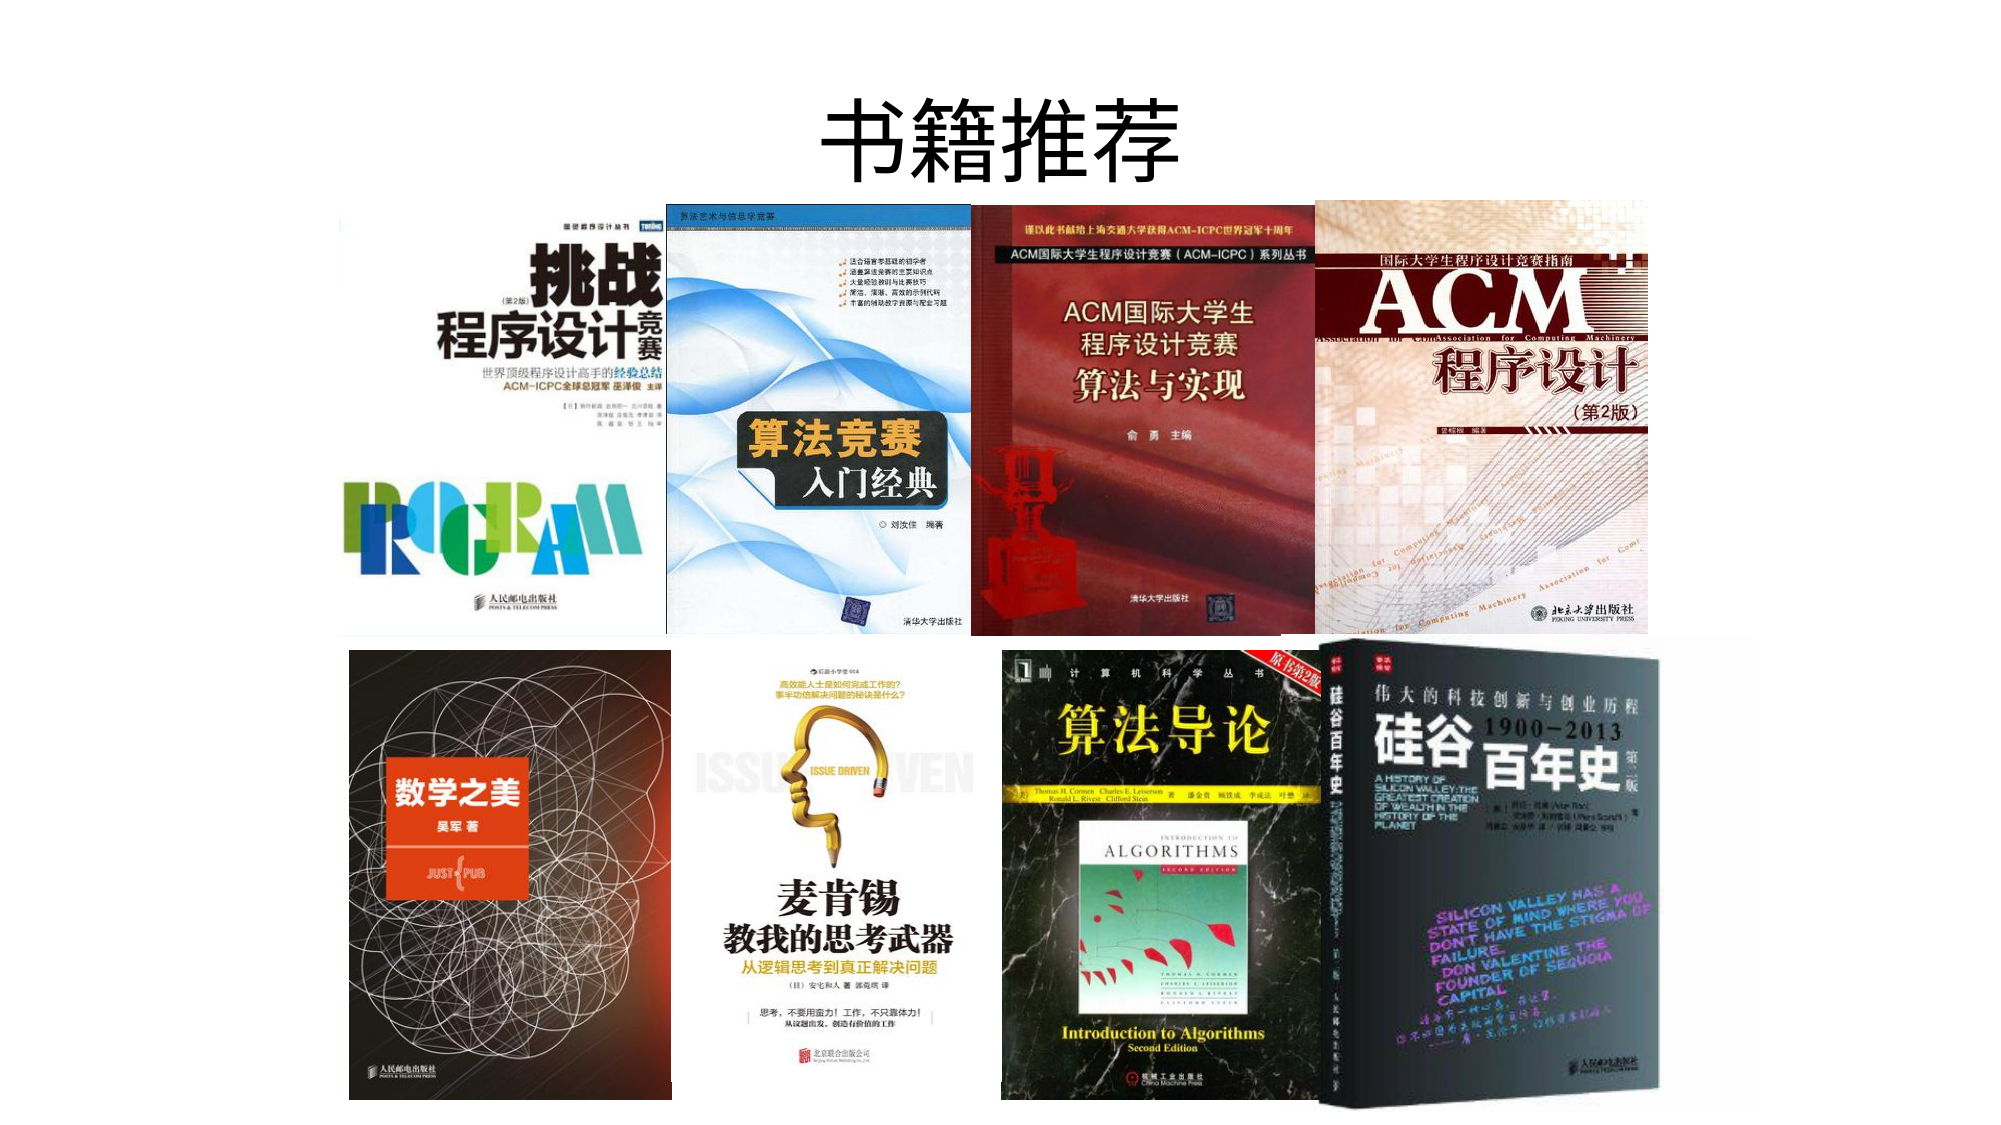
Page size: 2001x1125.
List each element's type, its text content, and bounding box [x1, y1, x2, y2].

picture [339, 200, 1759, 1112]
title 书籍推荐 [99, 45, 1900, 233]
